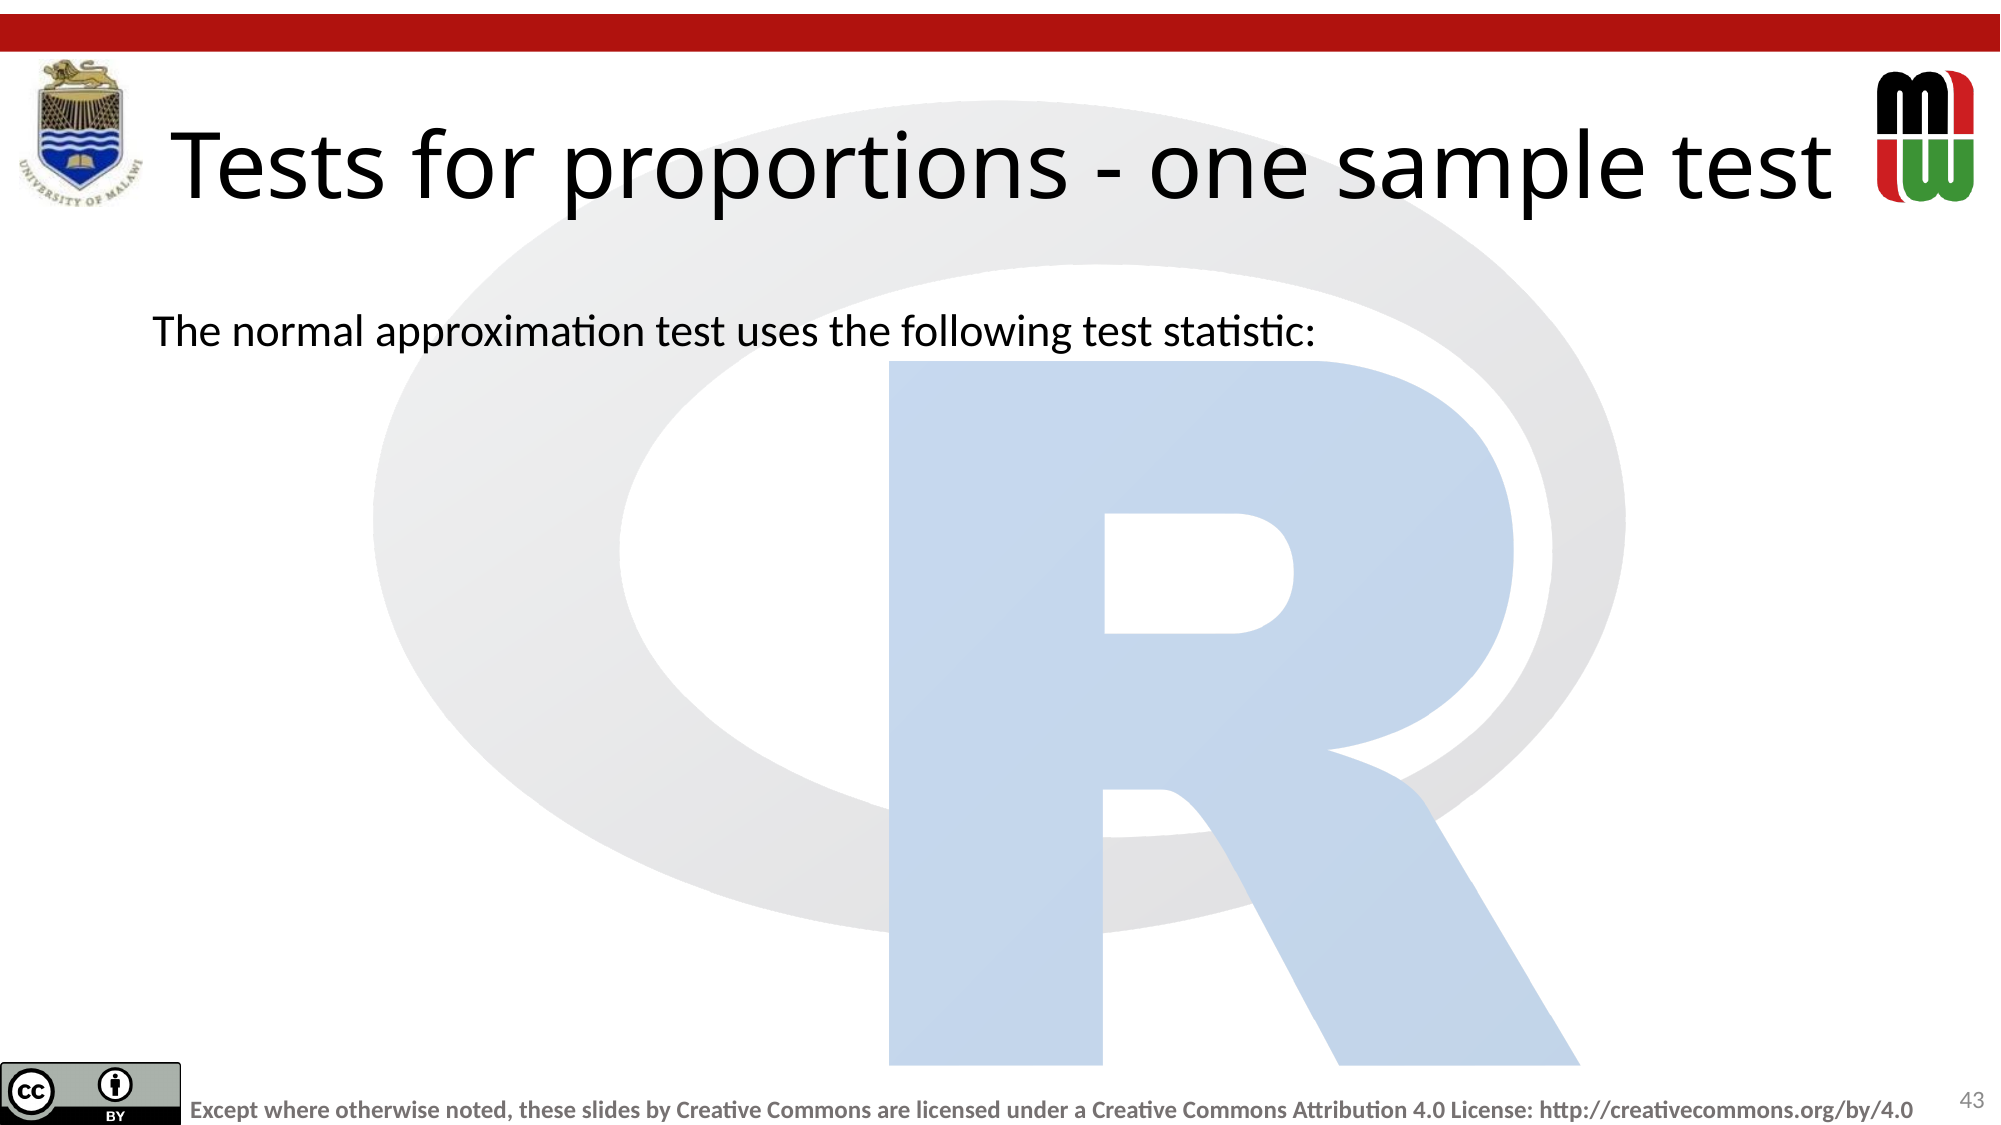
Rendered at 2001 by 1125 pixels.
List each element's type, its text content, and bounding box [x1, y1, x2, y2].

picture [19, 59, 143, 207]
slide_number ‹#› [1550, 1073, 2000, 1125]
picture [0, 1062, 181, 1125]
title Tests for proportions - one sample test [155, 59, 1851, 278]
